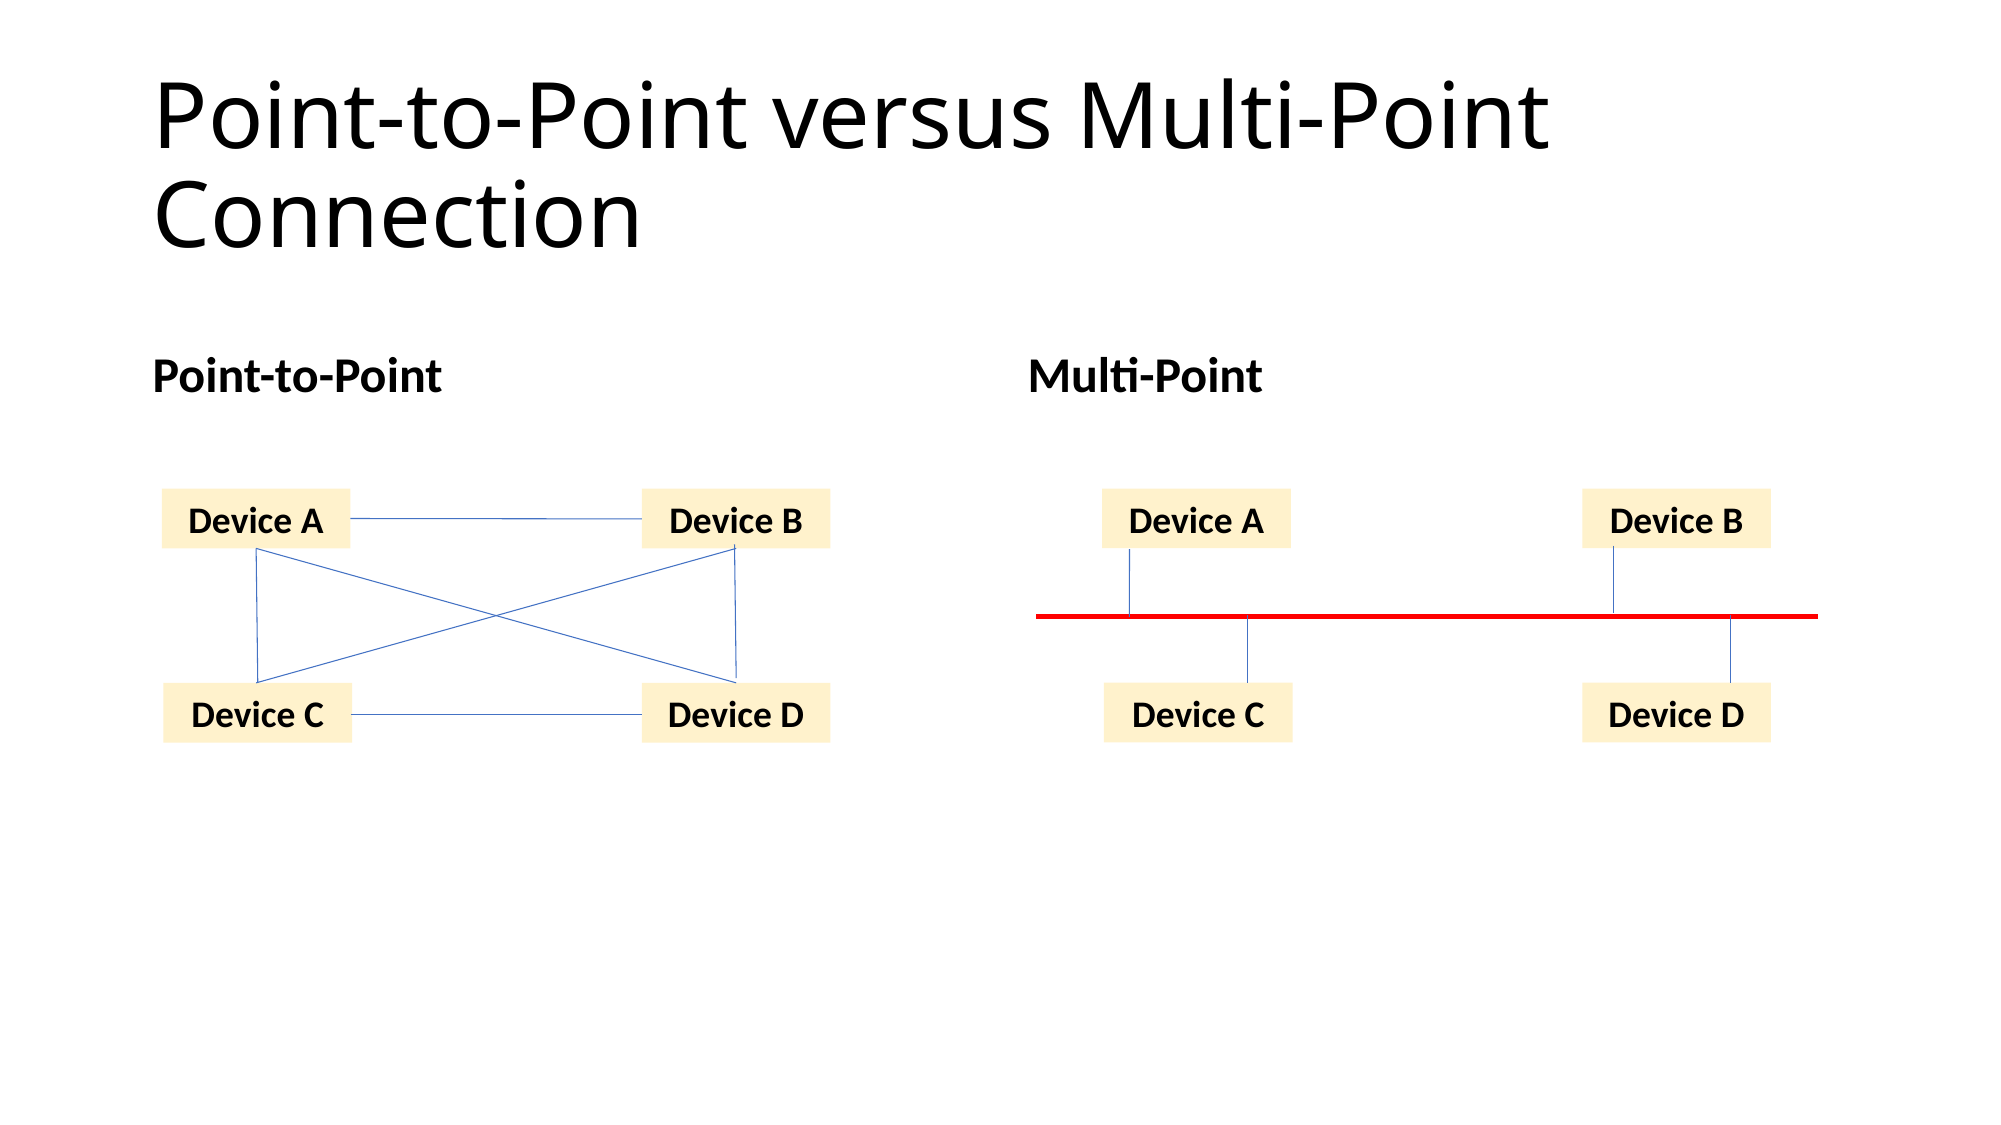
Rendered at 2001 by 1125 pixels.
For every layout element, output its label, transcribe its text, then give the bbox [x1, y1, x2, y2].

text_box Device C [1103, 682, 1293, 743]
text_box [256, 549, 737, 683]
text_box Device B [1582, 488, 1771, 549]
text_box Device D [641, 682, 831, 743]
text_box Device D [1582, 682, 1771, 743]
list Multi-Point [1012, 275, 1863, 411]
text_box Device C [163, 682, 353, 743]
text_box Device A [161, 488, 351, 549]
text_box Device B [641, 488, 831, 549]
text_box Device A [1102, 488, 1291, 549]
list Point-to-Point [137, 275, 984, 411]
title Point-to-Point versus Multi-Point Connection [137, 59, 1863, 278]
